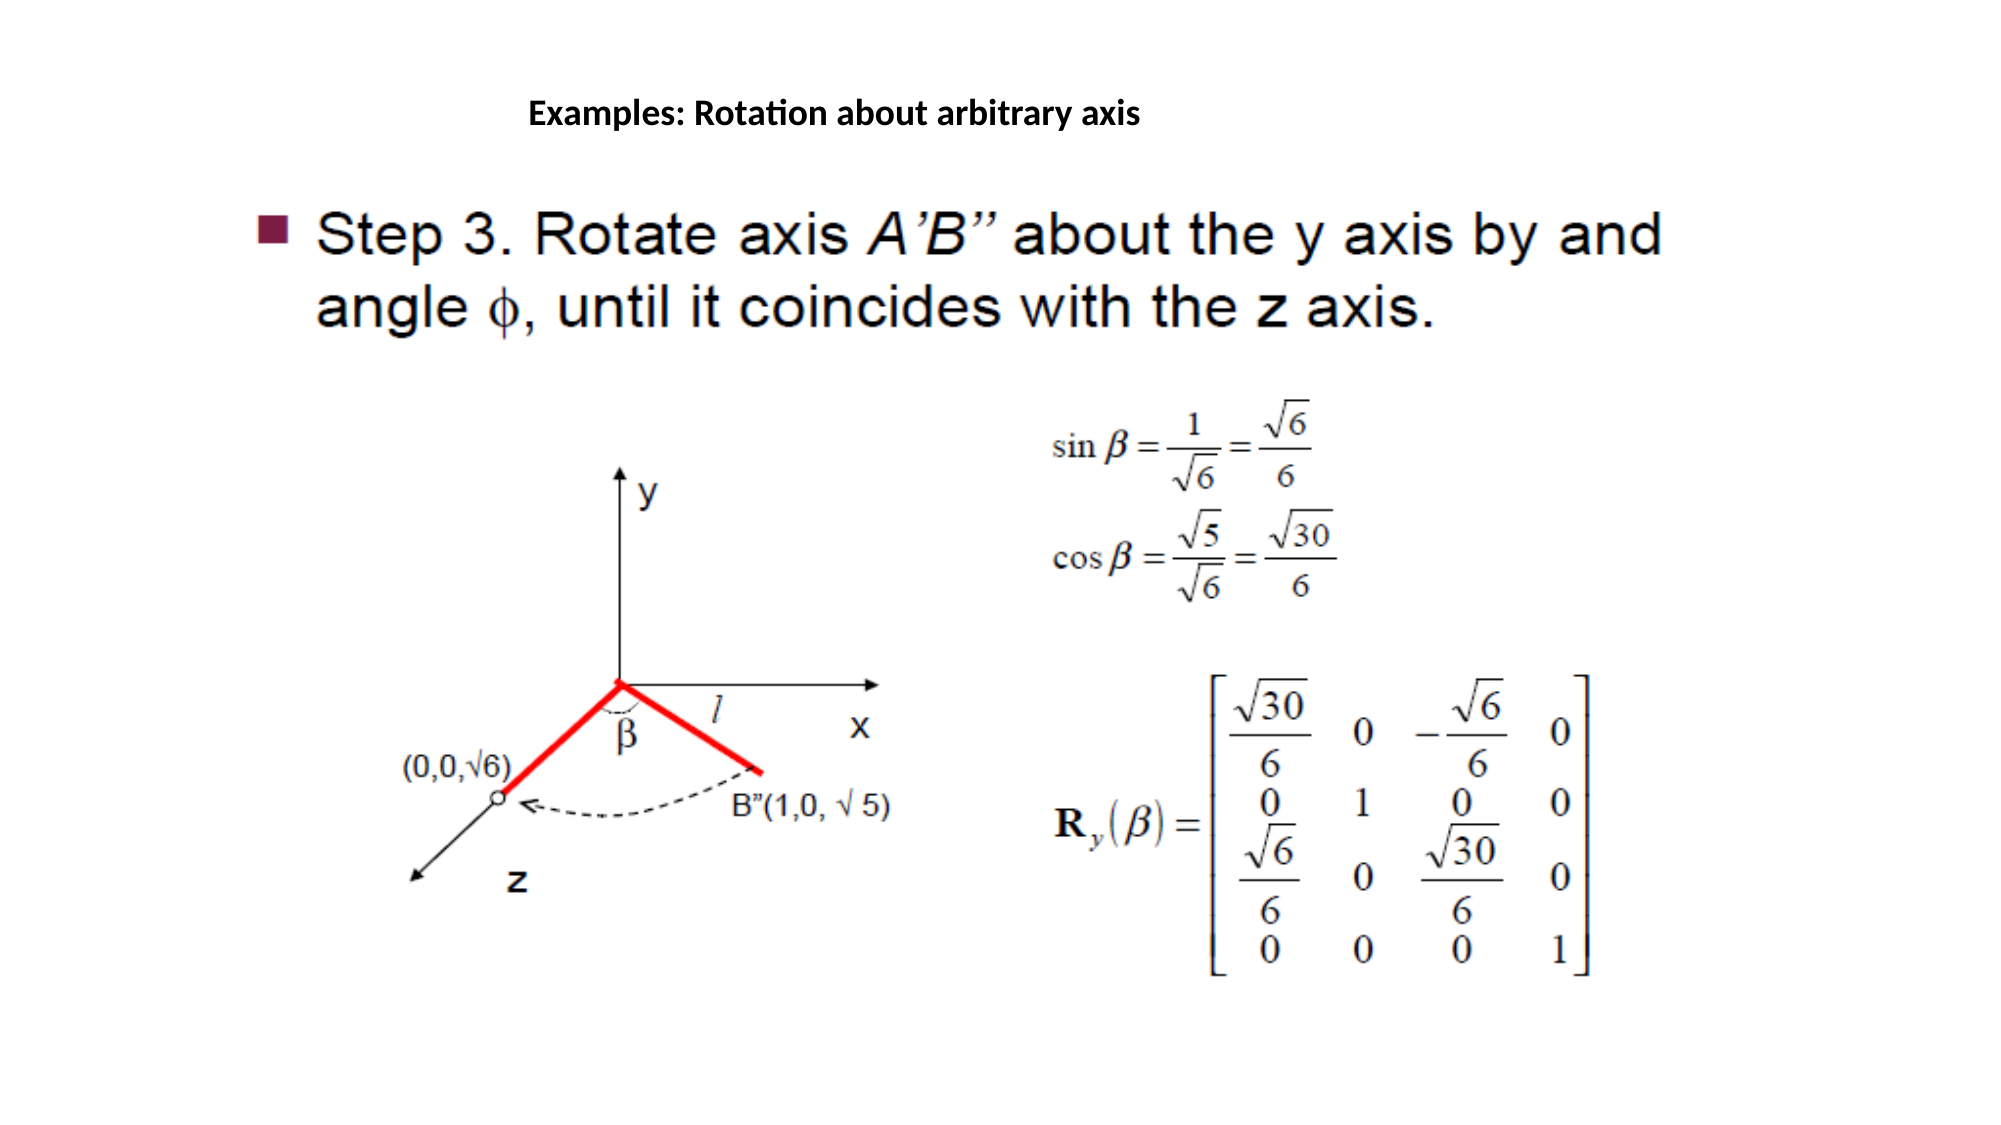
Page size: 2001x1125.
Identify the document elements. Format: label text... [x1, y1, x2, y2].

text_box Examples: Rotation about arbitrary axis [513, 80, 1157, 140]
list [218, 173, 1723, 1008]
